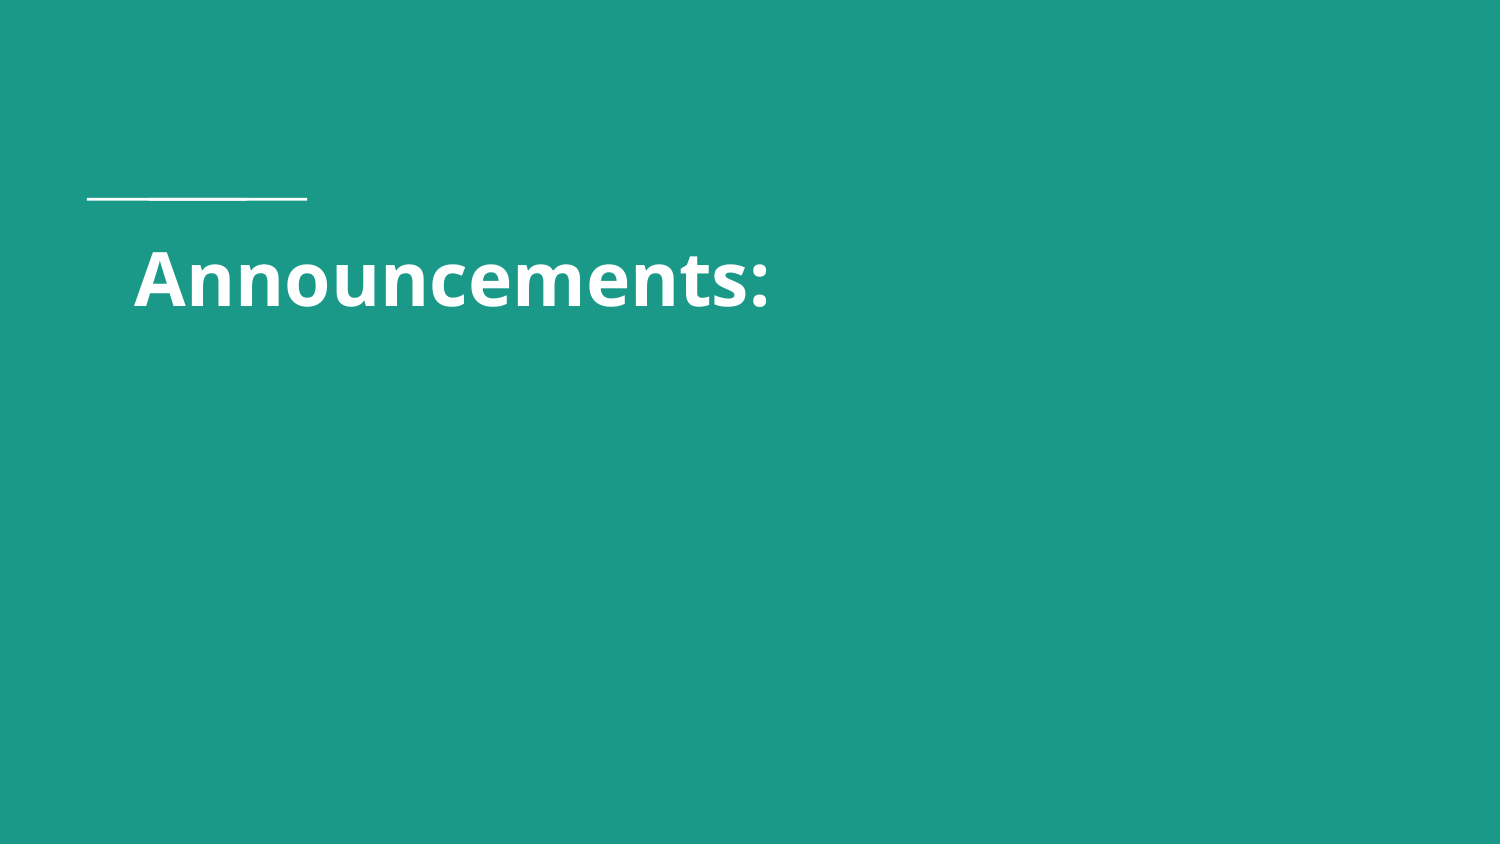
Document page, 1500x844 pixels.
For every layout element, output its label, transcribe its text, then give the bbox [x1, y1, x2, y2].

title Announcements: [119, 216, 1381, 466]
